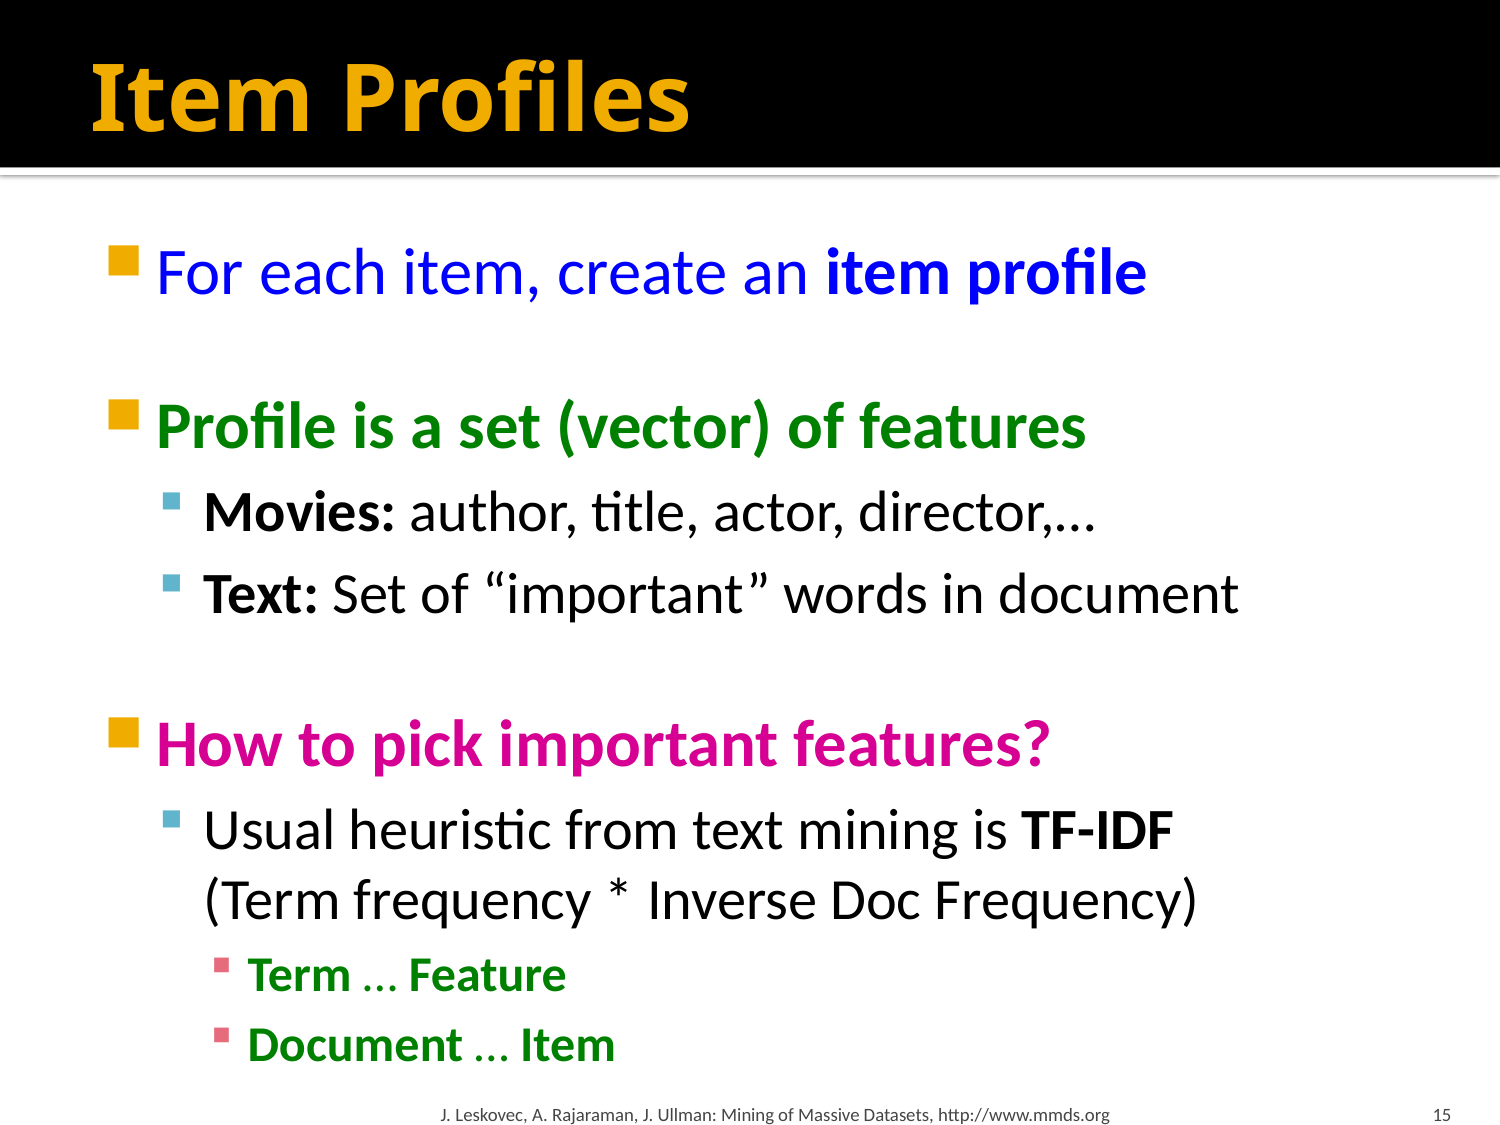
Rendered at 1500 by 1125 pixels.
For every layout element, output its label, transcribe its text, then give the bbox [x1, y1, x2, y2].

list For each item, create an item profile Profile is a set (vector) of features Movies: author, title, actor, director,… Text: Set of “important” words in document How to pick important features? Usual heuristic from text mining is TF-IDF (Term frequency * Inverse Doc Frequency) Term … Feature Document … Item [75, 212, 1425, 1075]
slide_number 15 [1345, 1080, 1467, 1125]
footer J. Leskovec, A. Rajaraman, J. Ullman: Mining of Massive Datasets, http://www.mmds.org [433, 1080, 1337, 1125]
title Item Profiles [75, 12, 1425, 175]
